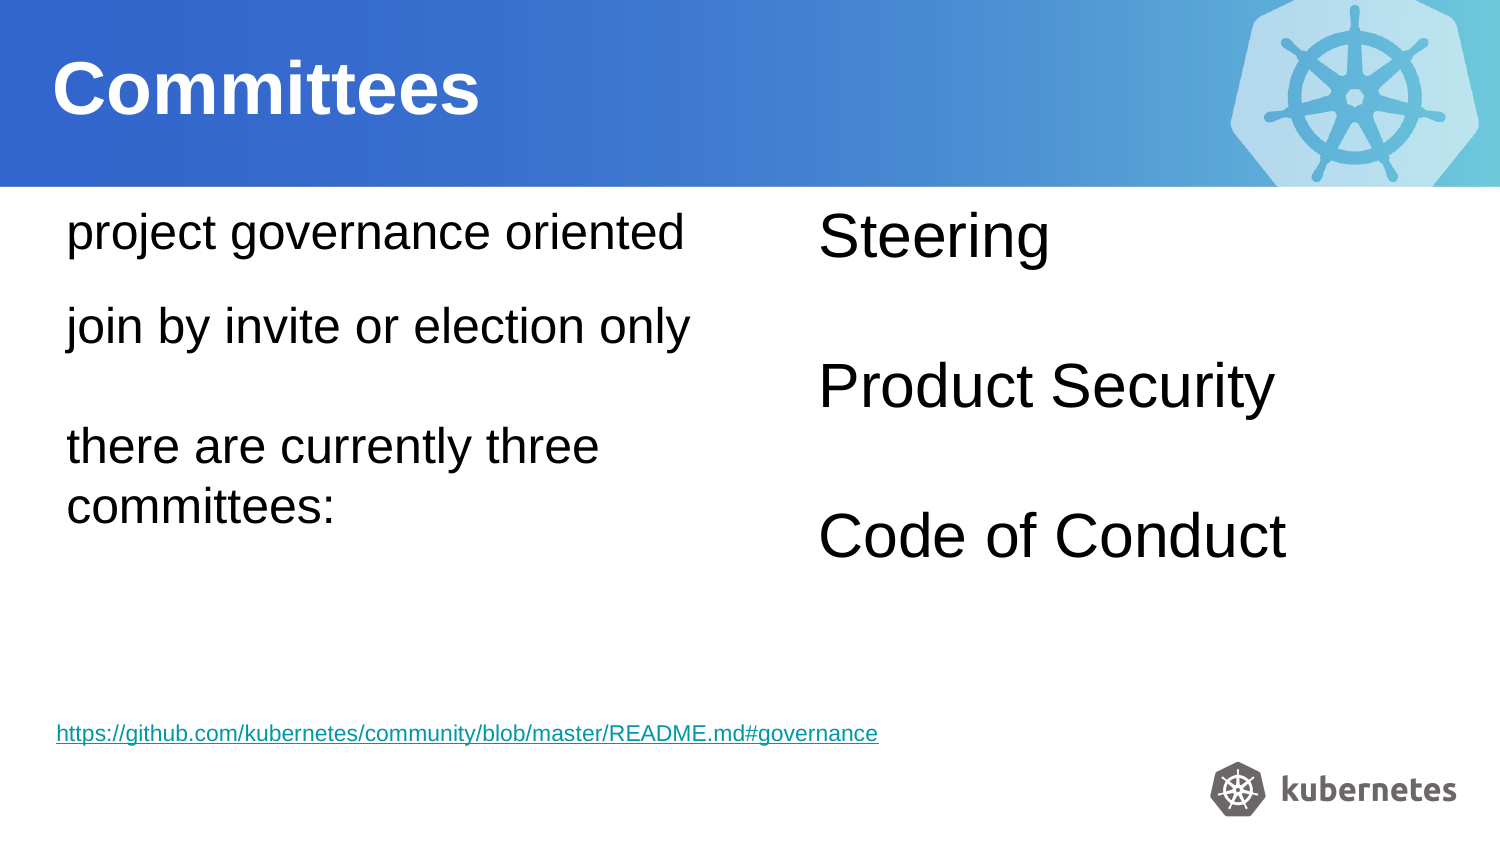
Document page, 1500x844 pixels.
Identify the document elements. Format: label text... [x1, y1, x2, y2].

text_box [103, 177, 1397, 714]
text_box project governance oriented join by invite or election only there are currently three committees: [51, 184, 766, 659]
text_box https://github.com/kubernetes/community/blob/master/README.md#governance [41, 703, 987, 757]
text_box Steering Product Security Code of Conduct [803, 180, 1449, 664]
picture [0, 0, 1500, 844]
text_box Committees [41, 43, 1445, 151]
